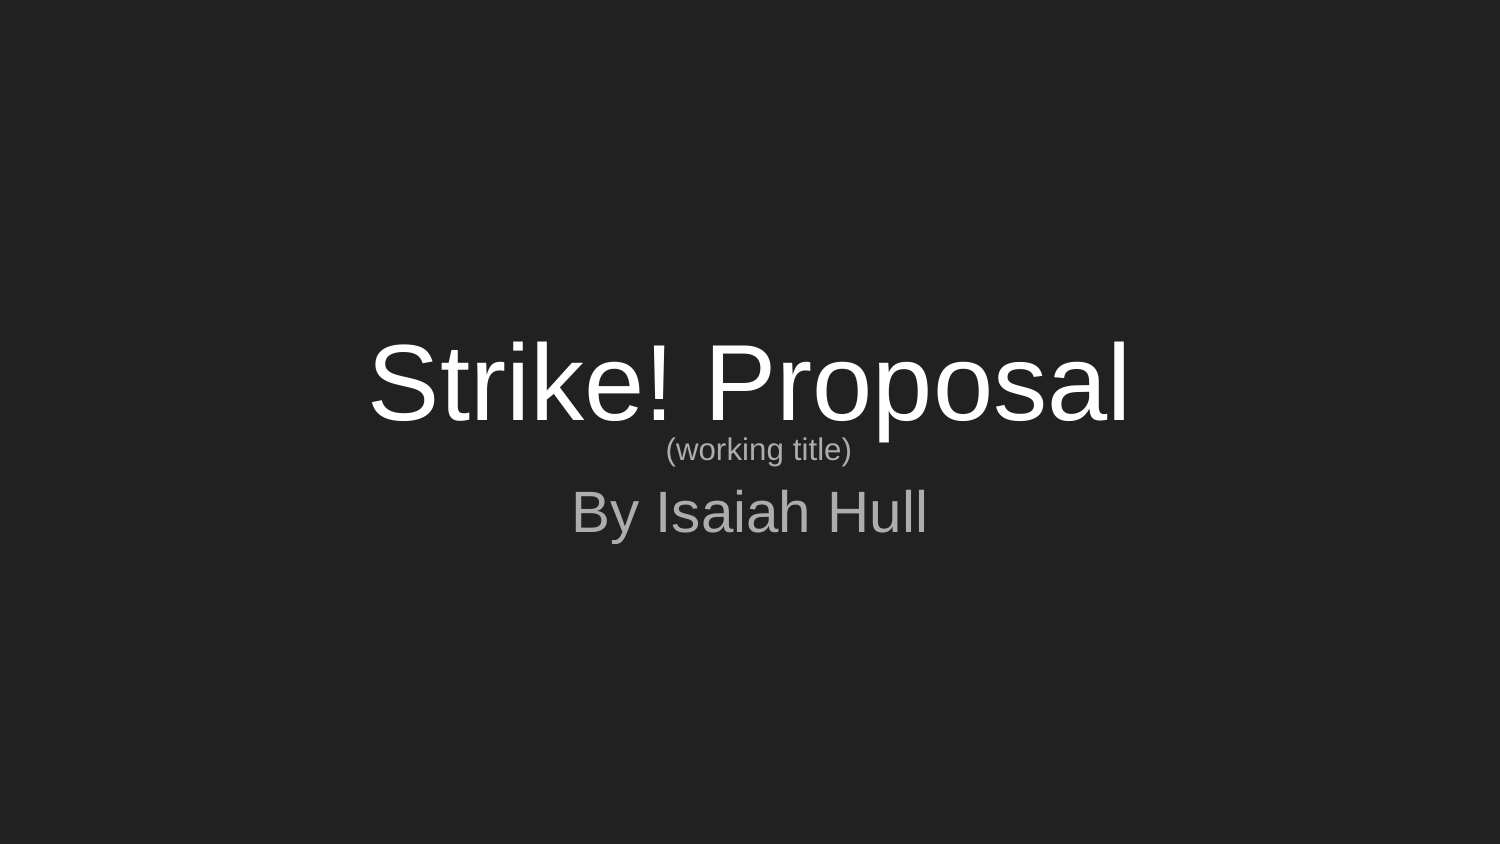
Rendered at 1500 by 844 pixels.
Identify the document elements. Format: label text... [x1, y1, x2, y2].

title Strike! Proposal [51, 122, 1449, 459]
subtitle By Isaiah Hull [51, 464, 1449, 595]
subtitle (working title) [60, 417, 1459, 548]
